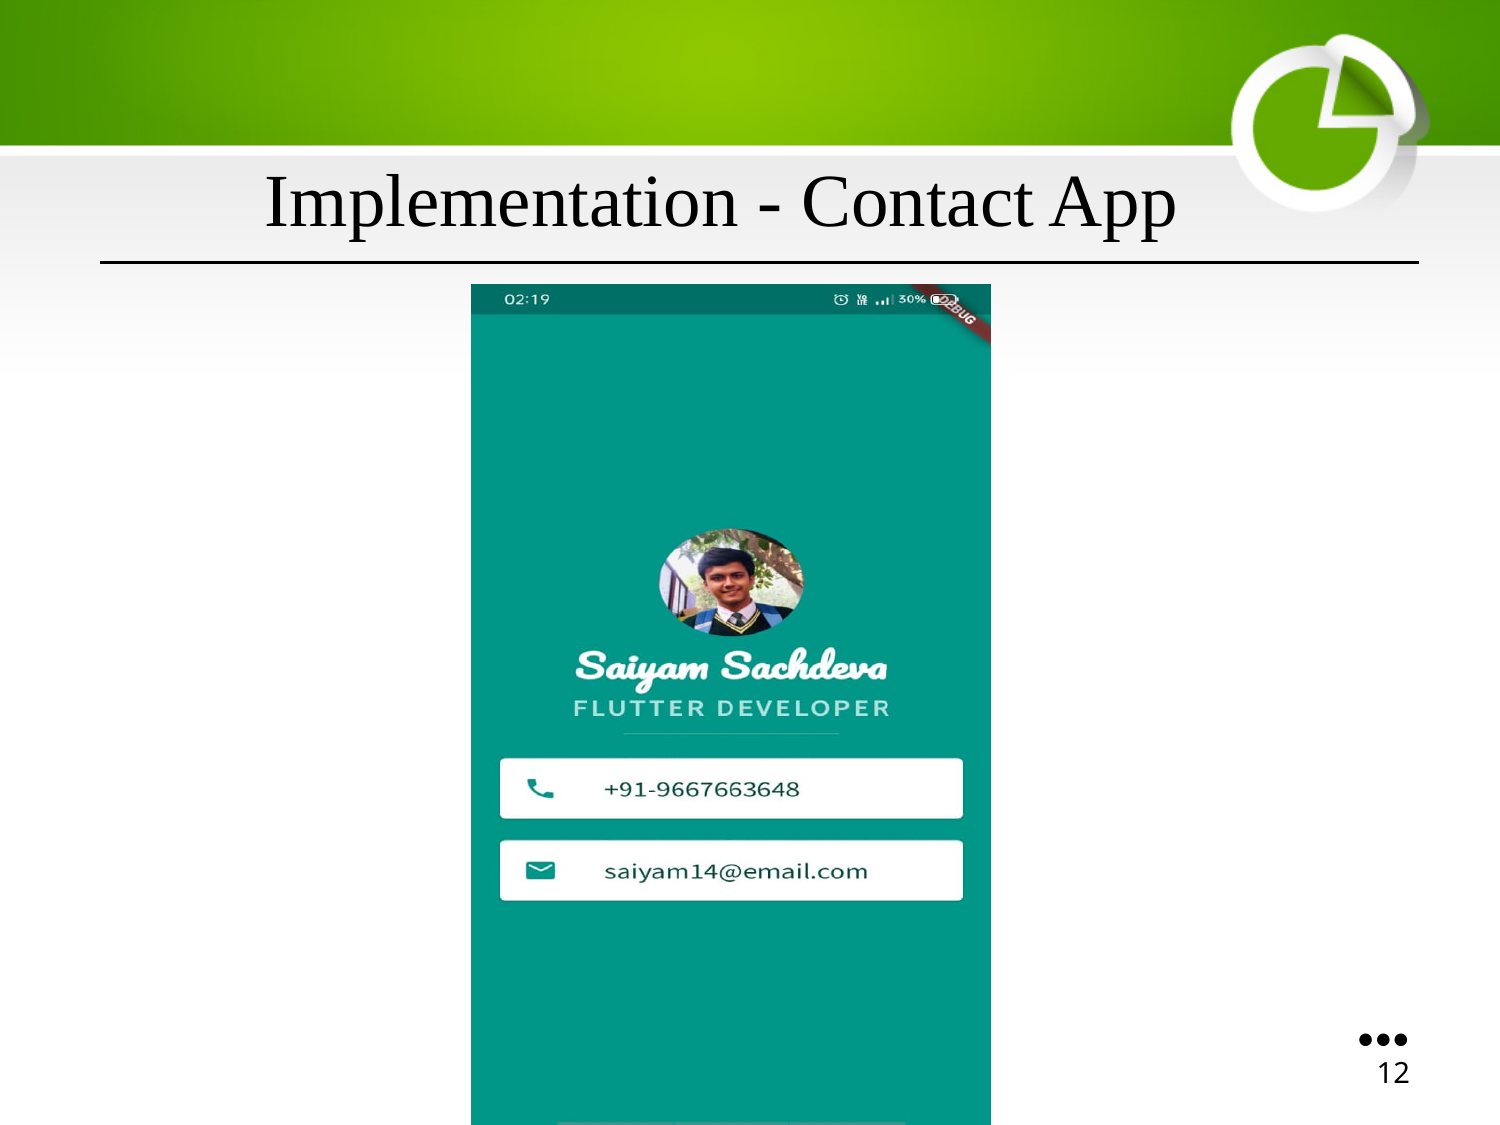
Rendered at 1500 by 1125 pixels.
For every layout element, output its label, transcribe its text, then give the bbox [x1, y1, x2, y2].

text_box ●●● 12 [1074, 1012, 1425, 1073]
text_box Implementation - Contact App [12, 143, 1450, 249]
picture [0, 0, 1500, 1125]
